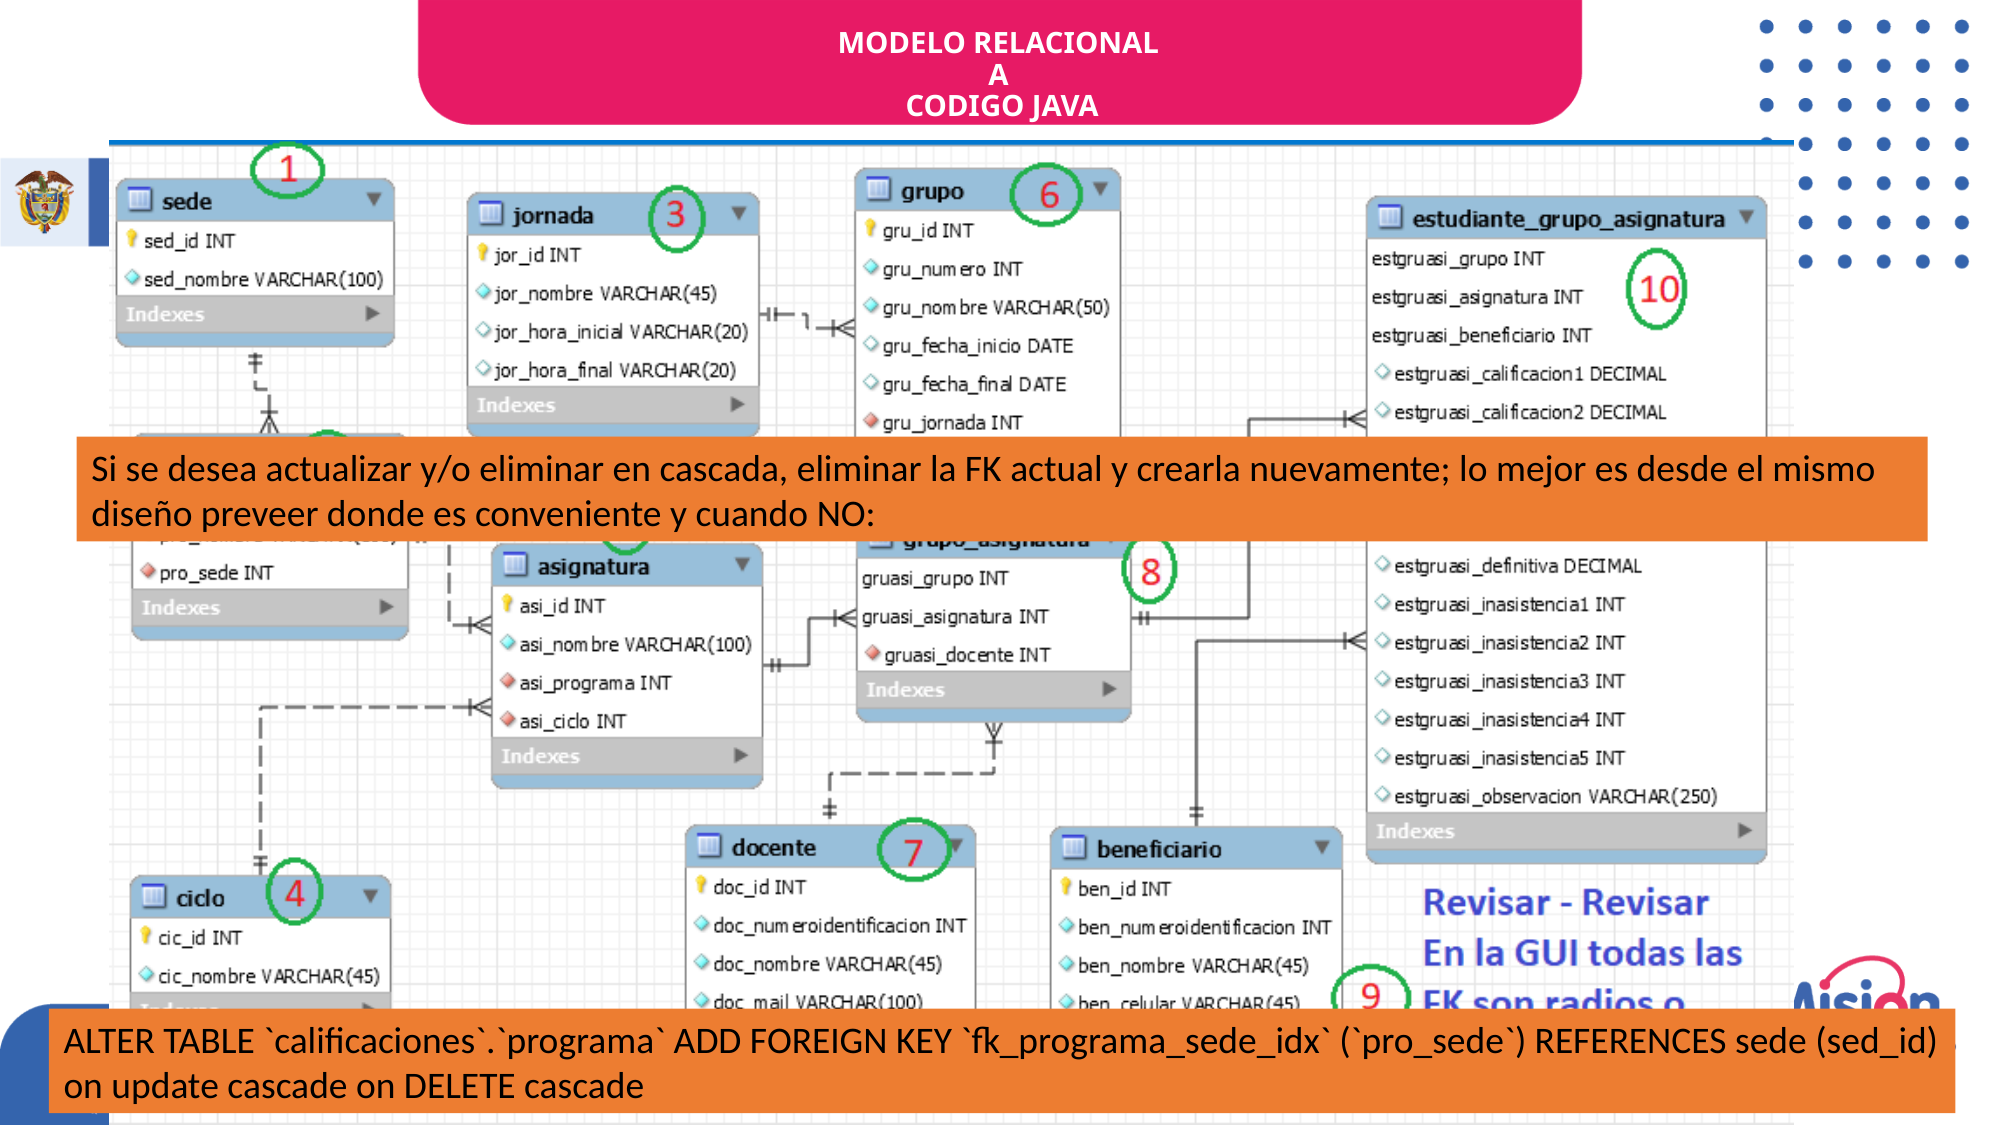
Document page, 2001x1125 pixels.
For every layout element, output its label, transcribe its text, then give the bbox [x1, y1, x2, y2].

text_box ALTER TABLE `calificaciones`.`programa` ADD FOREIGN KEY `fk_programa_sede_idx` (`pro_sede`) REFERENCES sede (sed_id) on update cascade on DELETE cascade [48, 1008, 109, 1114]
text_box ALTER TABLE `calificaciones`.`programa` ADD FOREIGN KEY `fk_programa_sede_idx` (`pro_sede`) REFERENCES sede (sed_id) on update cascade on DELETE cascade [1794, 1008, 1956, 1114]
picture [0, 0, 2000, 1125]
text_box Si se desea actualizar y/o eliminar en cascada, eliminar la FK actual y crearla nuevamente; lo mejor es desde el mismo diseño preveer donde es conveniente y cuando NO: [76, 436, 109, 542]
text_box Si se desea actualizar y/o eliminar en cascada, eliminar la FK actual y crearla nuevamente; lo mejor es desde el mismo diseño preveer donde es conveniente y cuando NO: [1794, 436, 1928, 542]
text_box MODELO RELACIONAL A CODIGO JAVA [495, 20, 1509, 132]
